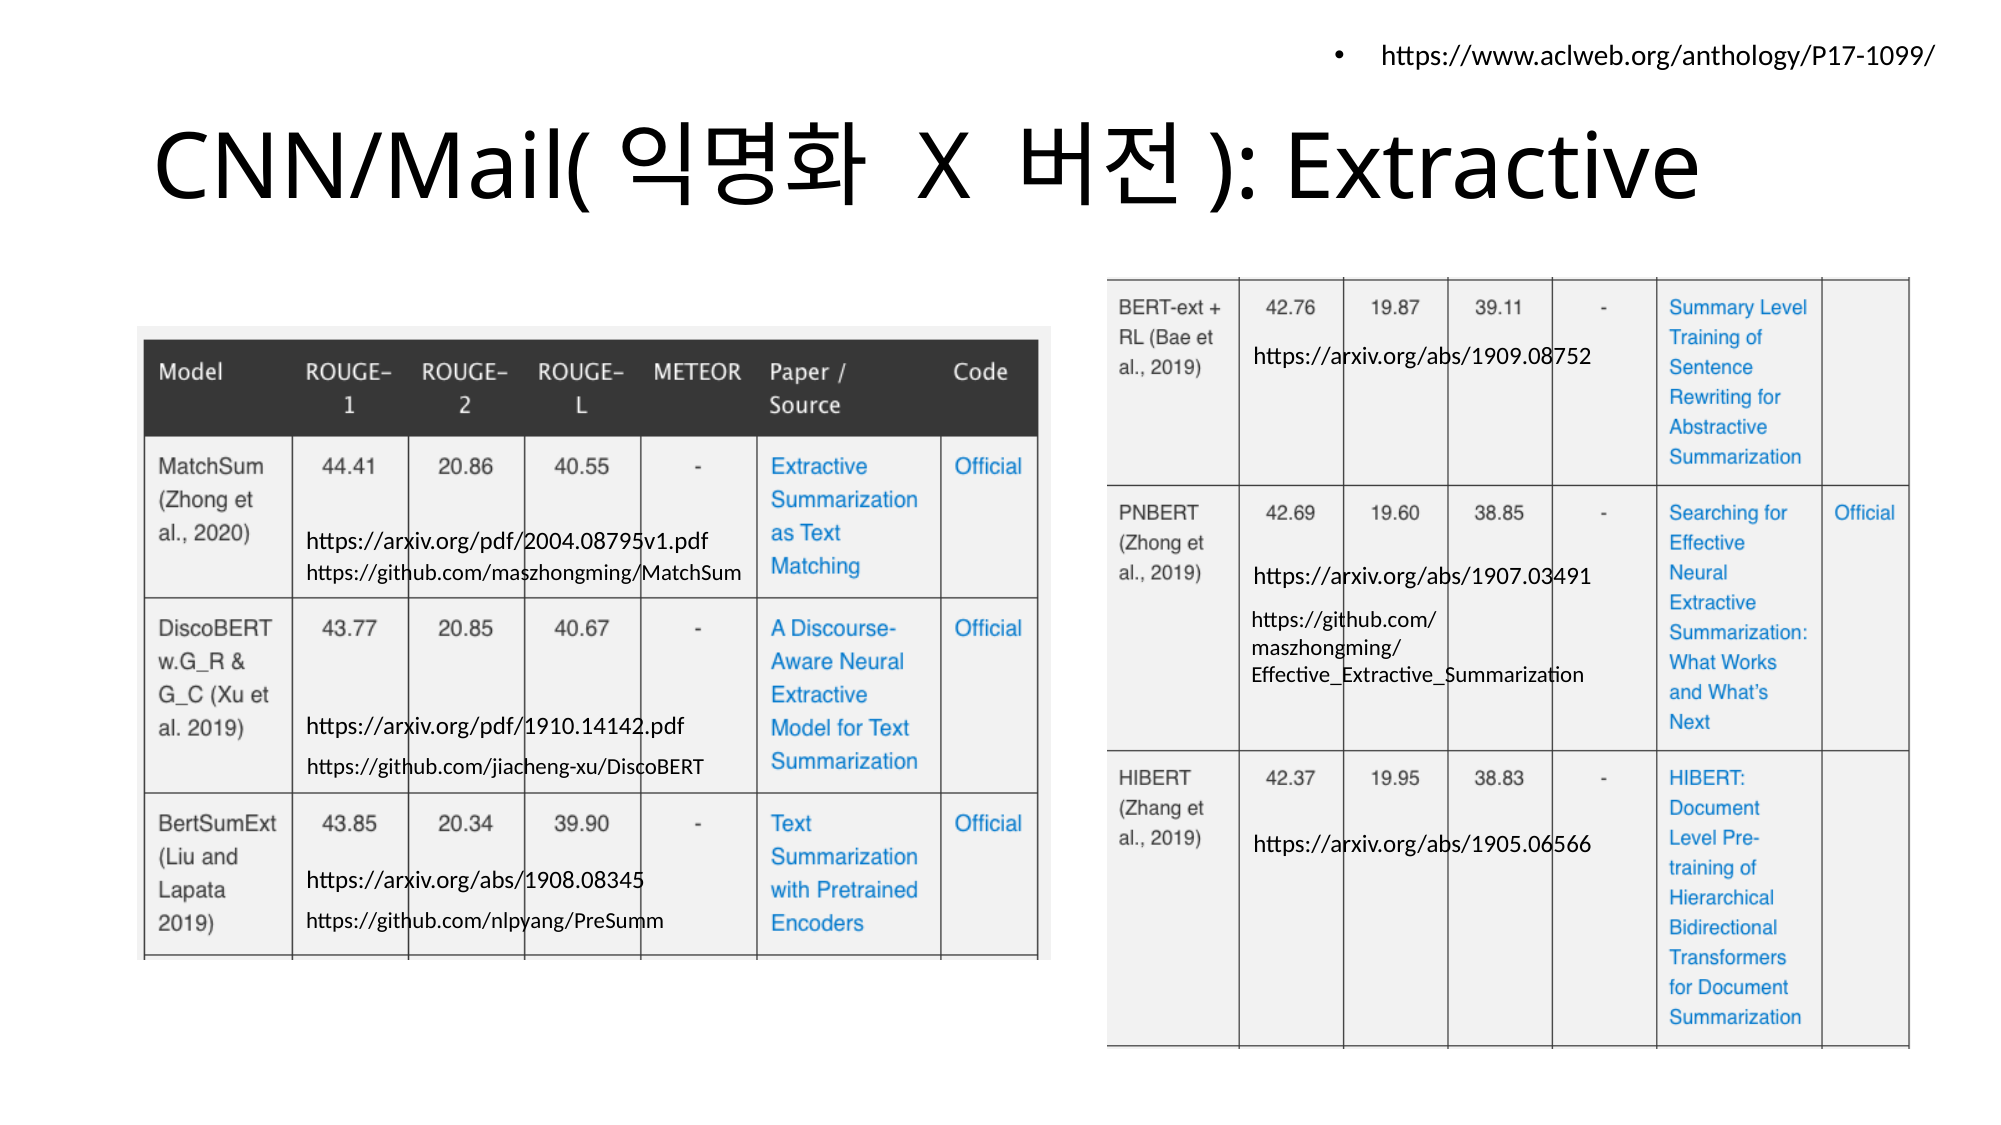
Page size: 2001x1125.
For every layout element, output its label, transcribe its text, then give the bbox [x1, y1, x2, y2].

picture [137, 326, 1051, 960]
text_box https://www.aclweb.org/anthology/P17-1099/ [1319, 29, 1951, 79]
title CNN/Mail(익명화 X 버전): Extractive [137, 59, 1863, 278]
picture [1107, 277, 1911, 1049]
